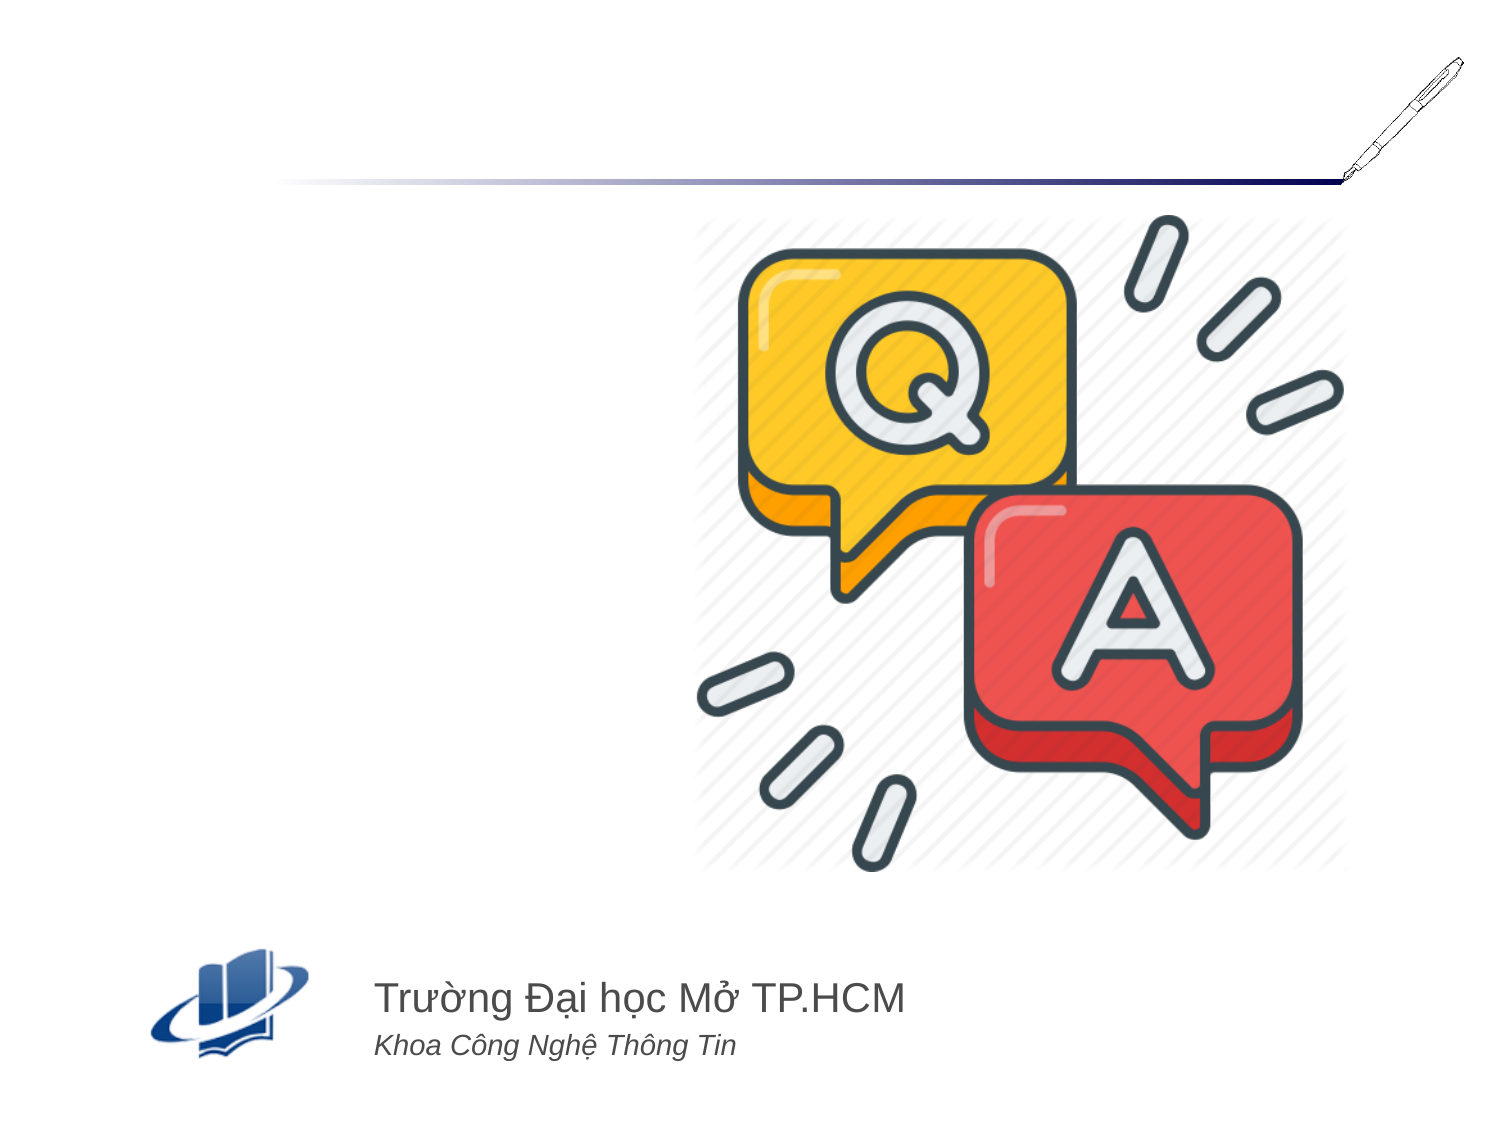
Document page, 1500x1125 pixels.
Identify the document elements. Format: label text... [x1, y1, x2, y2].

picture [692, 215, 1349, 872]
picture [1335, 54, 1473, 192]
text_box Trường Đại học Mở TP.HCM Khoa Công Nghệ Thông Tin [359, 956, 1109, 1069]
picture [145, 943, 315, 1066]
